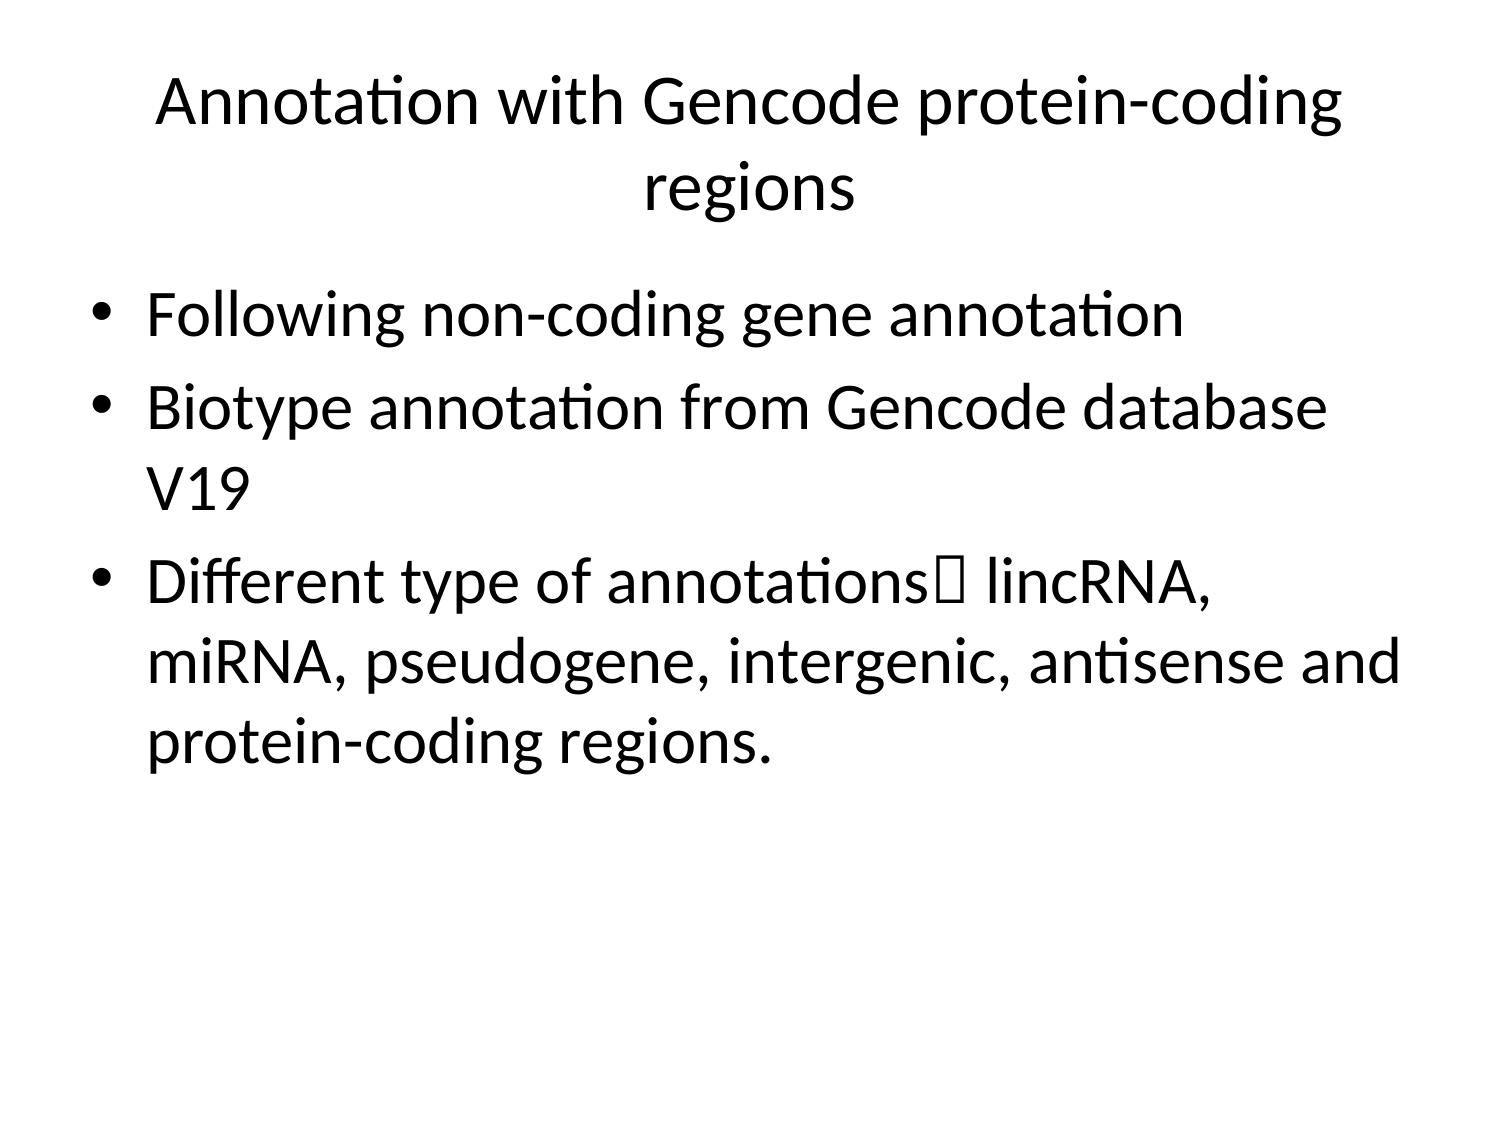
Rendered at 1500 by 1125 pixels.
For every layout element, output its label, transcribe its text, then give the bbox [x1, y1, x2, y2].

list Following non-coding gene annotation Biotype annotation from Gencode database V19 Different type of annotations lincRNA, miRNA, pseudogene, intergenic, antisense and protein-coding regions. [75, 262, 1425, 1005]
title Annotation with Gencode protein-coding regions [75, 45, 1425, 233]
